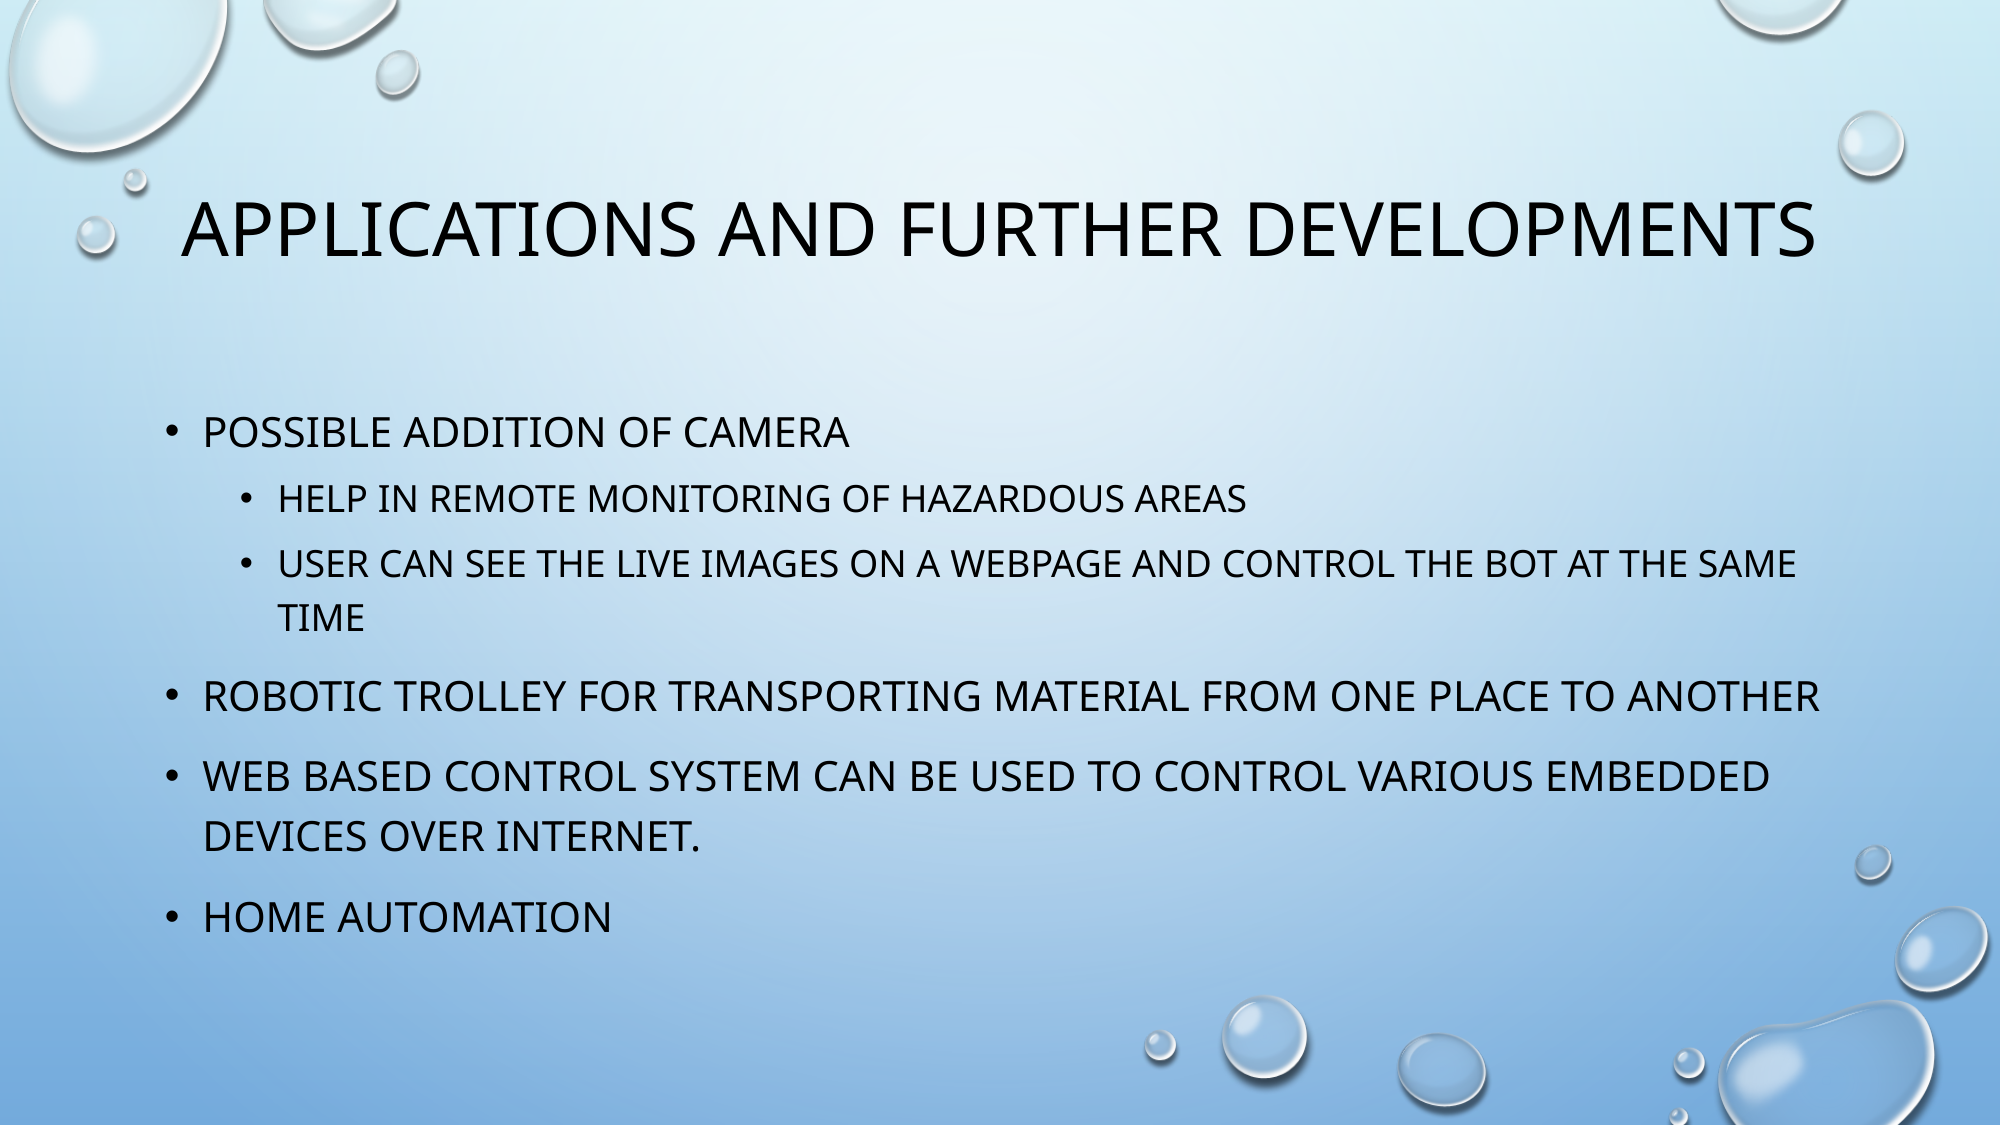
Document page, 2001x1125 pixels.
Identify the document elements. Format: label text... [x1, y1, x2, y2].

list Possible addition of Camera Help in remote monitoring of hazardous areas User can see the live images on a webpage and control the bot at the same time Robotic trolley for transporting material from one place to another Web based control system can be used to control Various embedded devices over internet. Home automation [149, 388, 1850, 950]
title Applications and further developments [149, 101, 1851, 364]
picture [0, 0, 2000, 1125]
